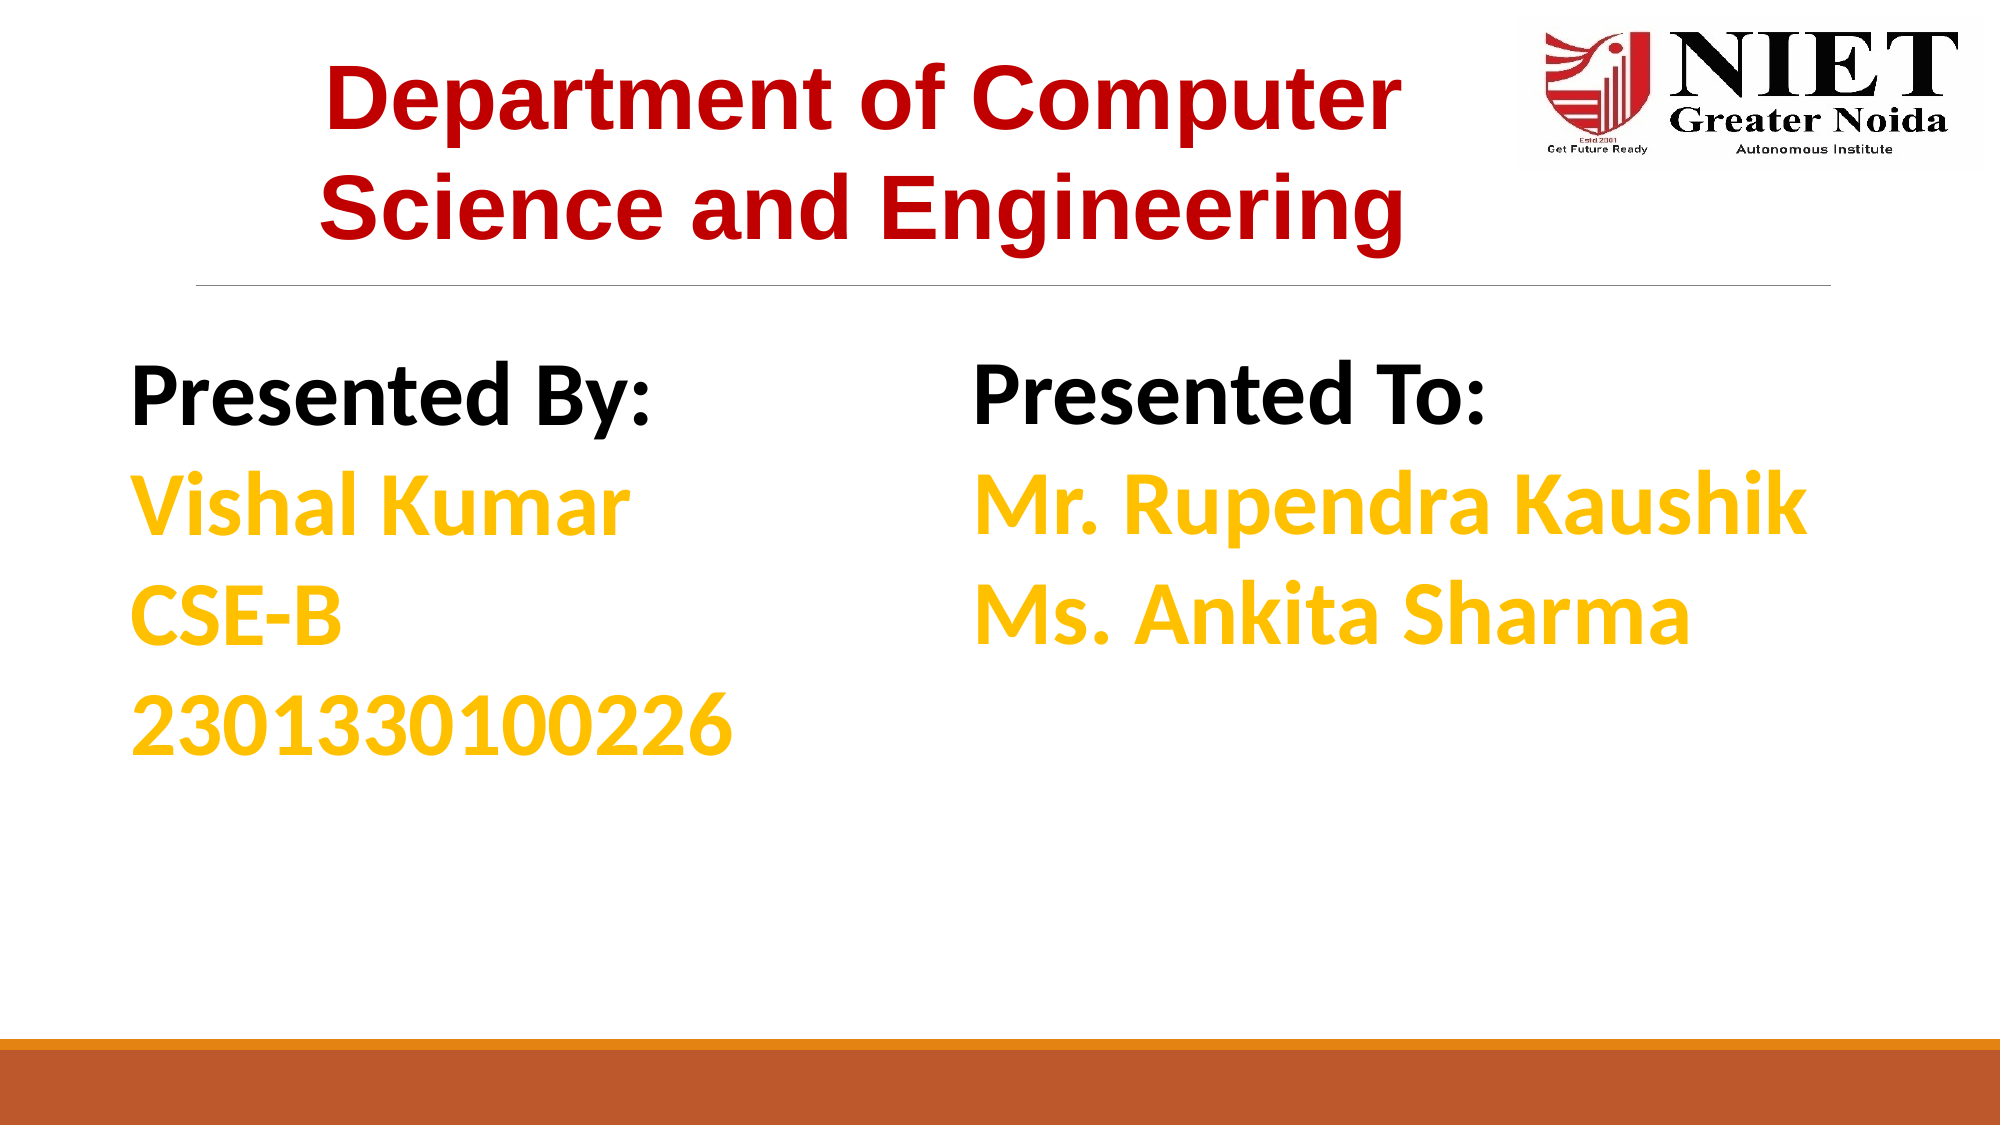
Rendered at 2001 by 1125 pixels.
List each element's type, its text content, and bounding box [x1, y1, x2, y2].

text_box Presented By: Vishal Kumar CSE-B 2301330100226 [115, 326, 933, 781]
text_box [331, 279, 1227, 303]
picture [1517, 14, 1986, 172]
text_box [298, 303, 1693, 699]
text_box Department of Computer Science and Engineering [304, 30, 1451, 266]
text_box Presented To: Mr. Rupendra Kaushik Ms. Ankita Sharma [957, 325, 1985, 716]
